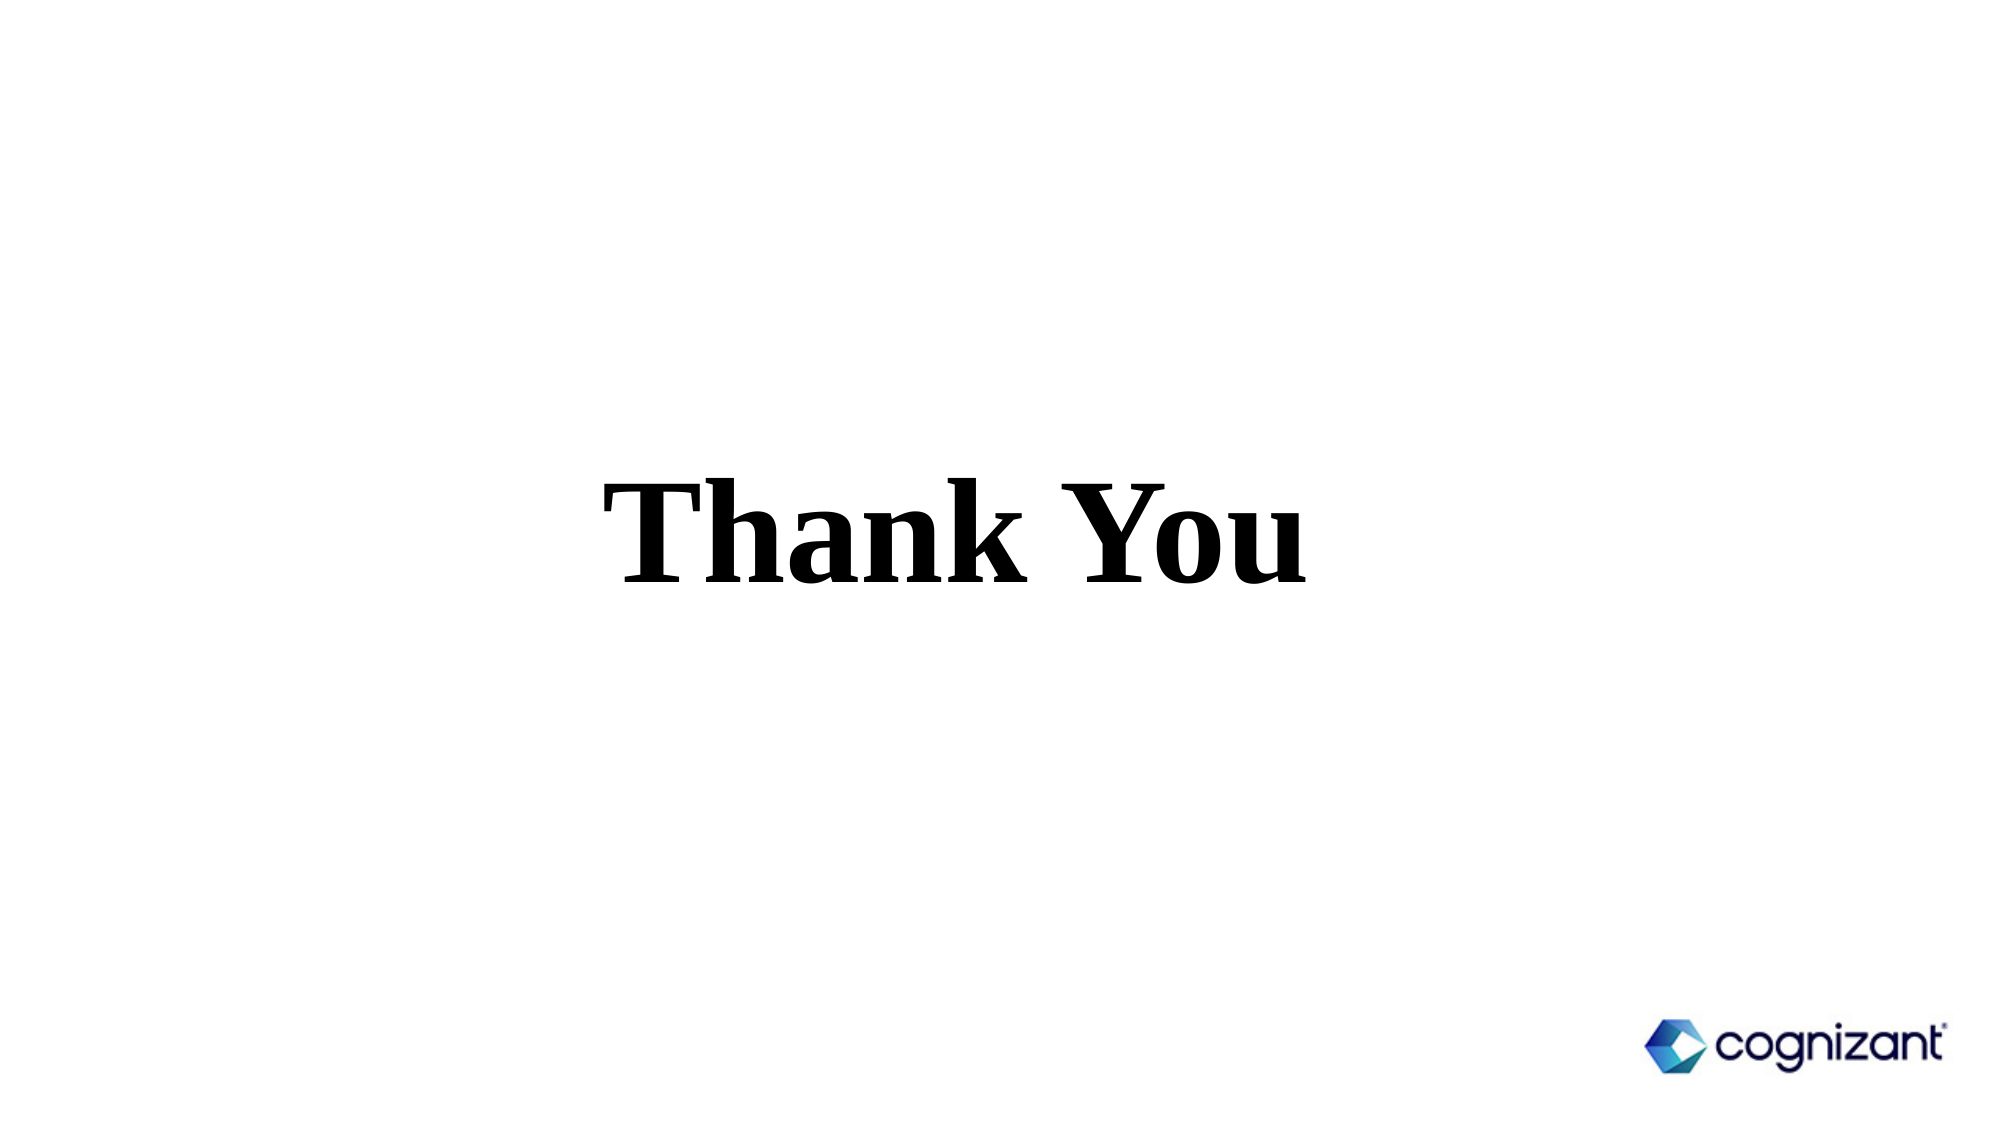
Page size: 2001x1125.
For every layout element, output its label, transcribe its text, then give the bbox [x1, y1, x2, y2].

title Thank You [94, 424, 1820, 643]
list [1640, 988, 1953, 1105]
